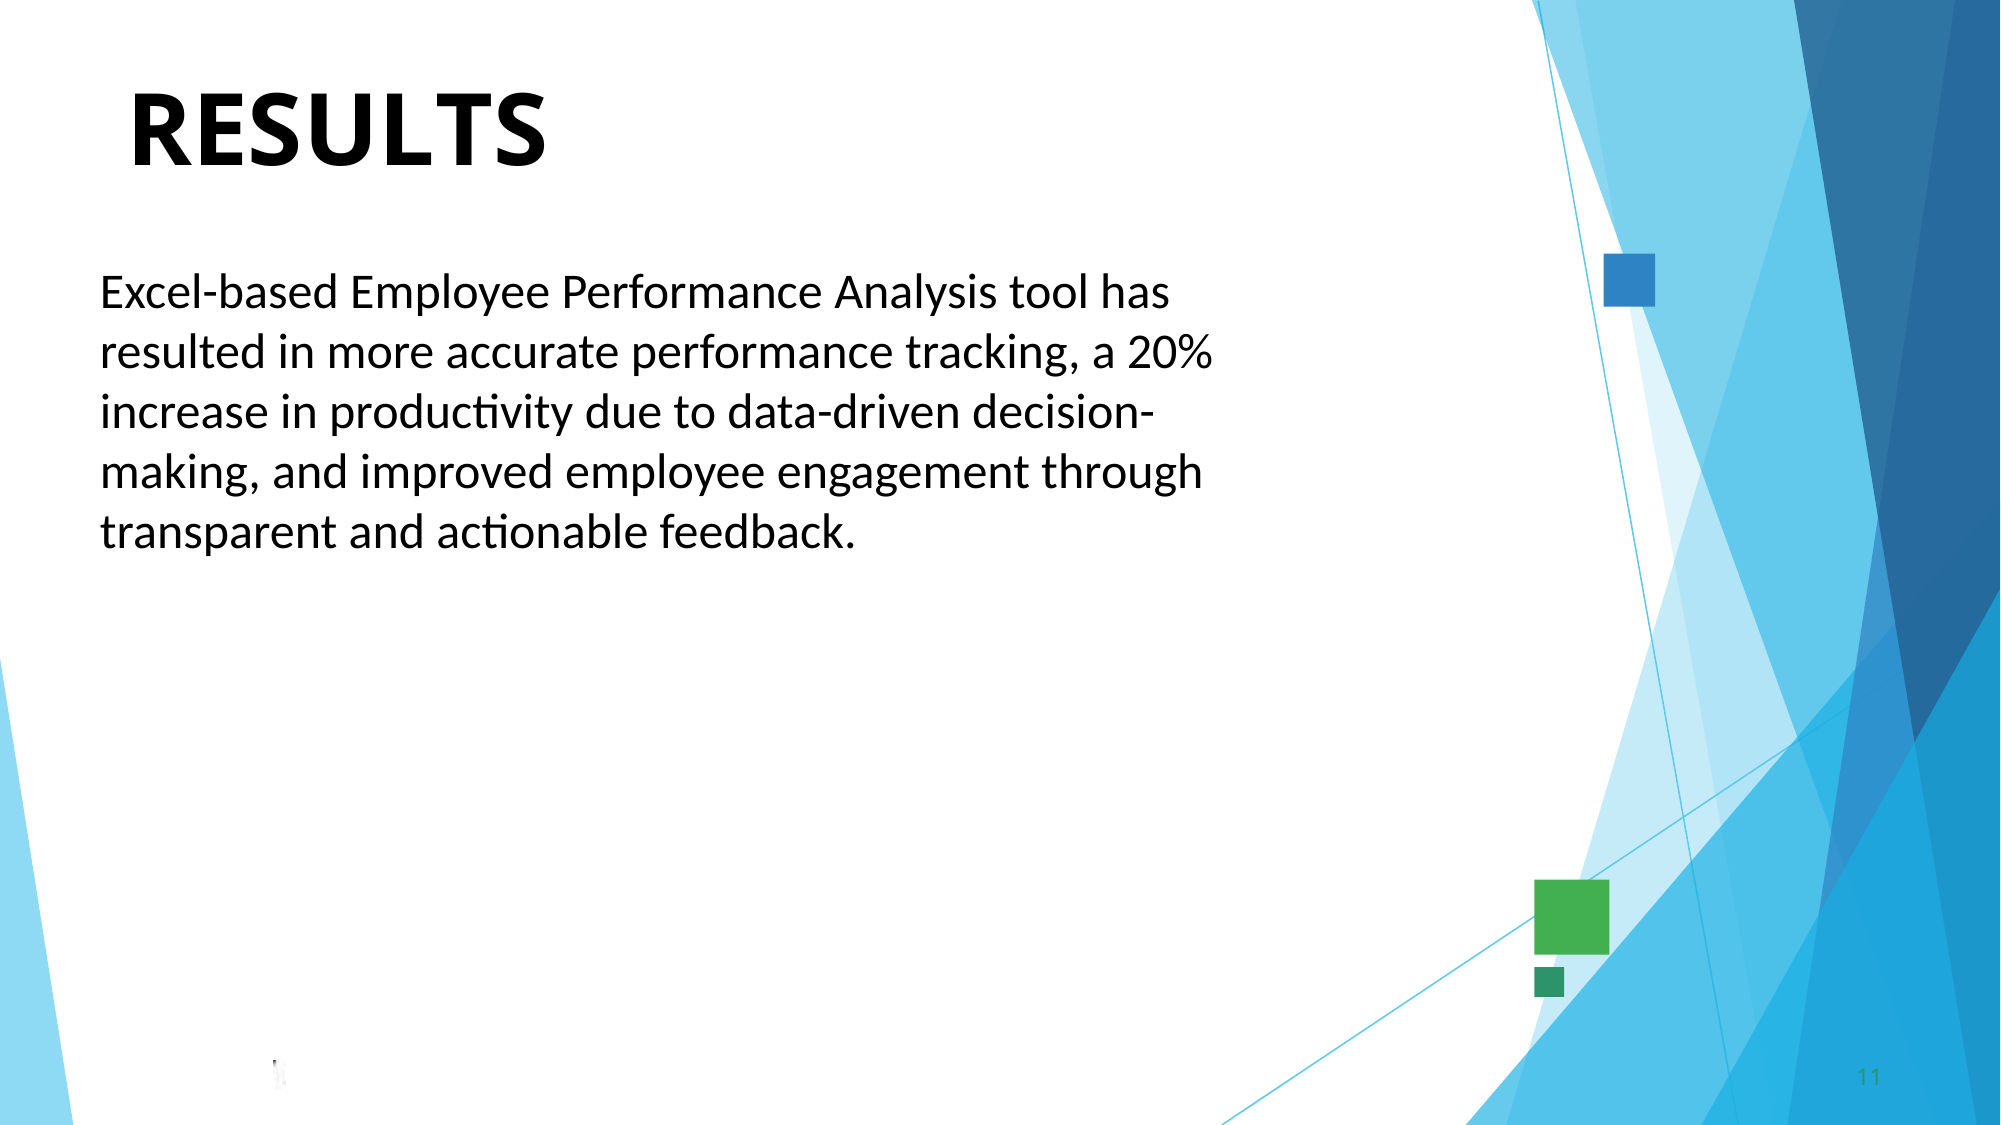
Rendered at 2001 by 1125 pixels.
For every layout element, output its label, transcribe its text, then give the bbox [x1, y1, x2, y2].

text_box 11 [1849, 1061, 1888, 1095]
text_box [1534, 879, 1610, 955]
picture [273, 1060, 287, 1091]
text_box [1534, 967, 1565, 997]
title RESULTS [123, 63, 1877, 254]
list Excel-based Employee Performance Analysis tool has resulted in more accurate performance tracking, a 20% increase in productivity due to data-driven decision-making, and improved employee engagement through transparent and actionable feedback. [99, 258, 1275, 562]
text_box [1603, 254, 1656, 307]
